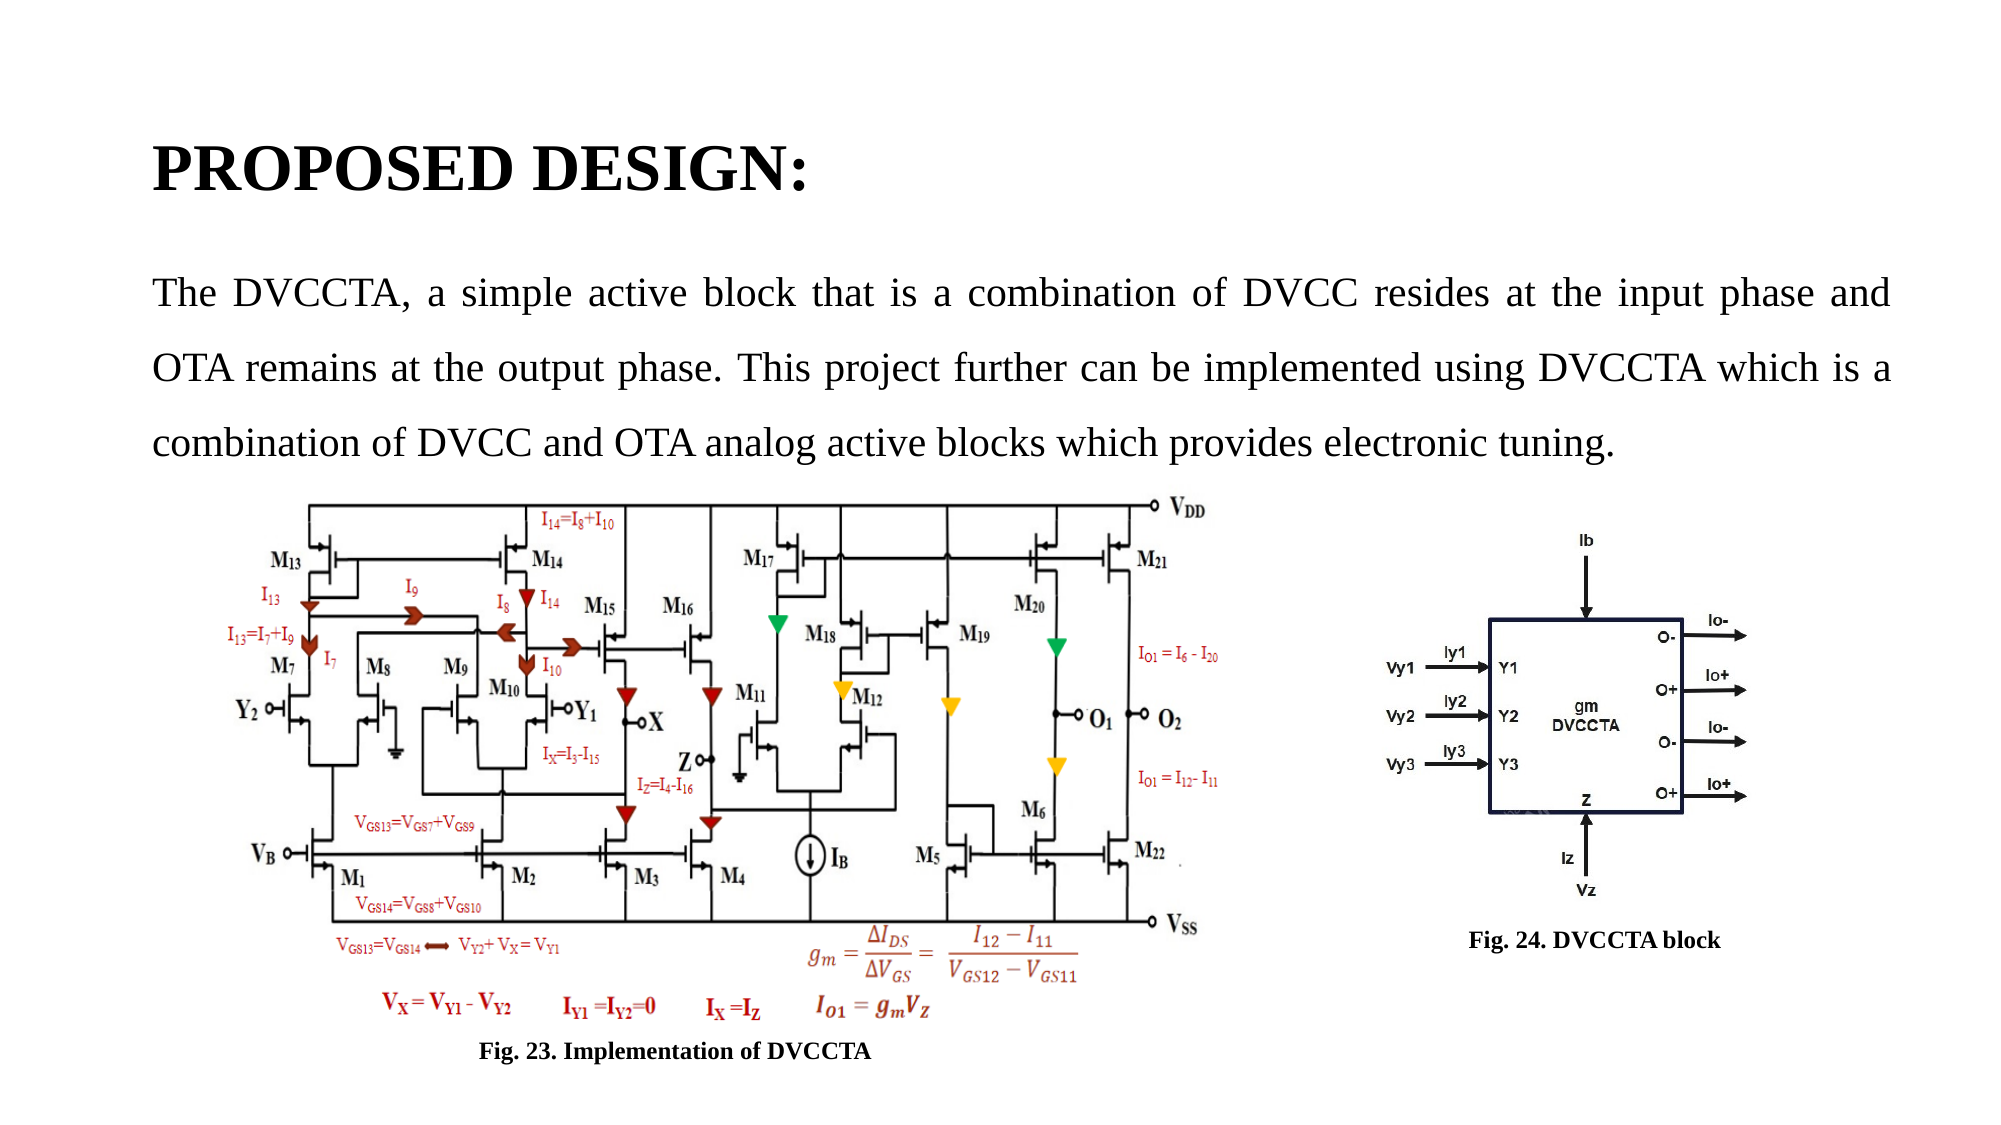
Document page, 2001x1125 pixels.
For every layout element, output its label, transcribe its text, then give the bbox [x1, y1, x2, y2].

picture [216, 470, 1229, 1027]
text_box The DVCCTA, a simple active block that is a combination of DVCC resides at the input phase and OTA remains at the output phase. This project further can be implemented using DVCCTA which is a combination of DVCC and OTA analog active blocks which provides electronic tuning. [137, 232, 1908, 548]
title PROPOSED DESIGN: [137, 59, 1863, 232]
text_box Fig. 24. DVCCTA block [1300, 916, 1890, 961]
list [1368, 516, 1768, 916]
text_box Fig. 23. Implementation of DVCCTA [380, 1027, 970, 1072]
